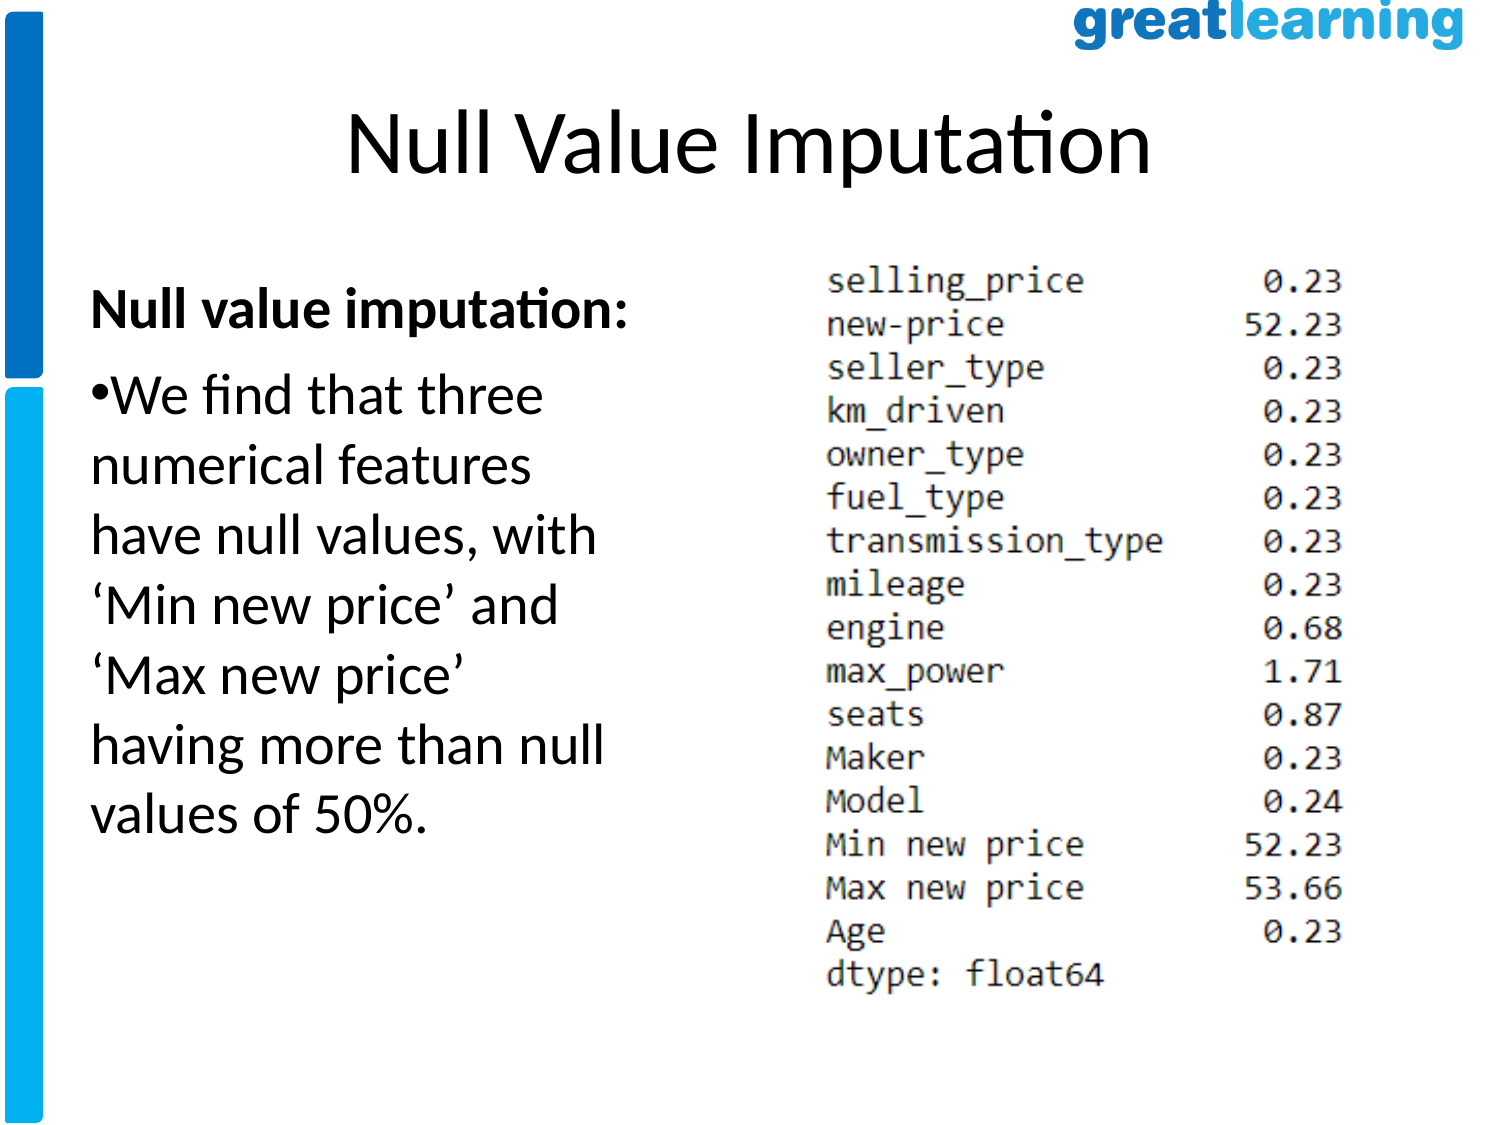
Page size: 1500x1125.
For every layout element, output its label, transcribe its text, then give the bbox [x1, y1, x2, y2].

list Null value imputation: We find that three numerical features have null values, with ‘Min new price’ and ‘Max new price’ having more than null values of 50%. [75, 262, 738, 1005]
picture [1074, 0, 1463, 50]
title Null Value Imputation [75, 42, 1425, 231]
picture [815, 262, 1373, 1006]
